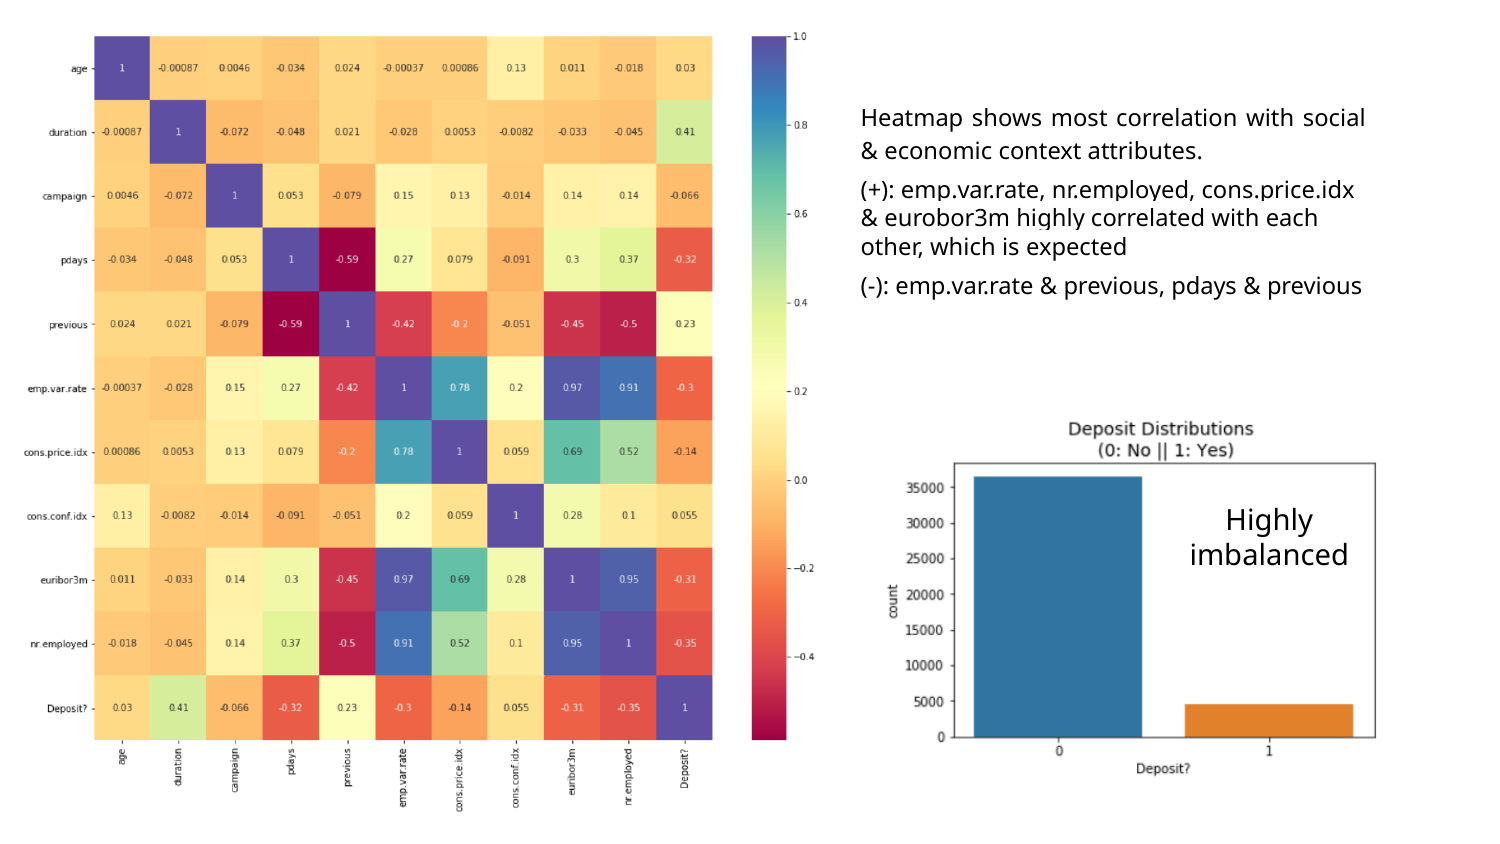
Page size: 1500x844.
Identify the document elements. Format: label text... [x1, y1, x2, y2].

list Heatmap shows most correlation with social & economic context attributes. (+): emp.var.rate, nr.employed, cons.price.idx & eurobor3m highly correlated with each other, which is expected (-): emp.var.rate & previous, pdays & previous [850, 68, 1382, 323]
picture [24, 24, 846, 818]
picture [870, 402, 1400, 792]
